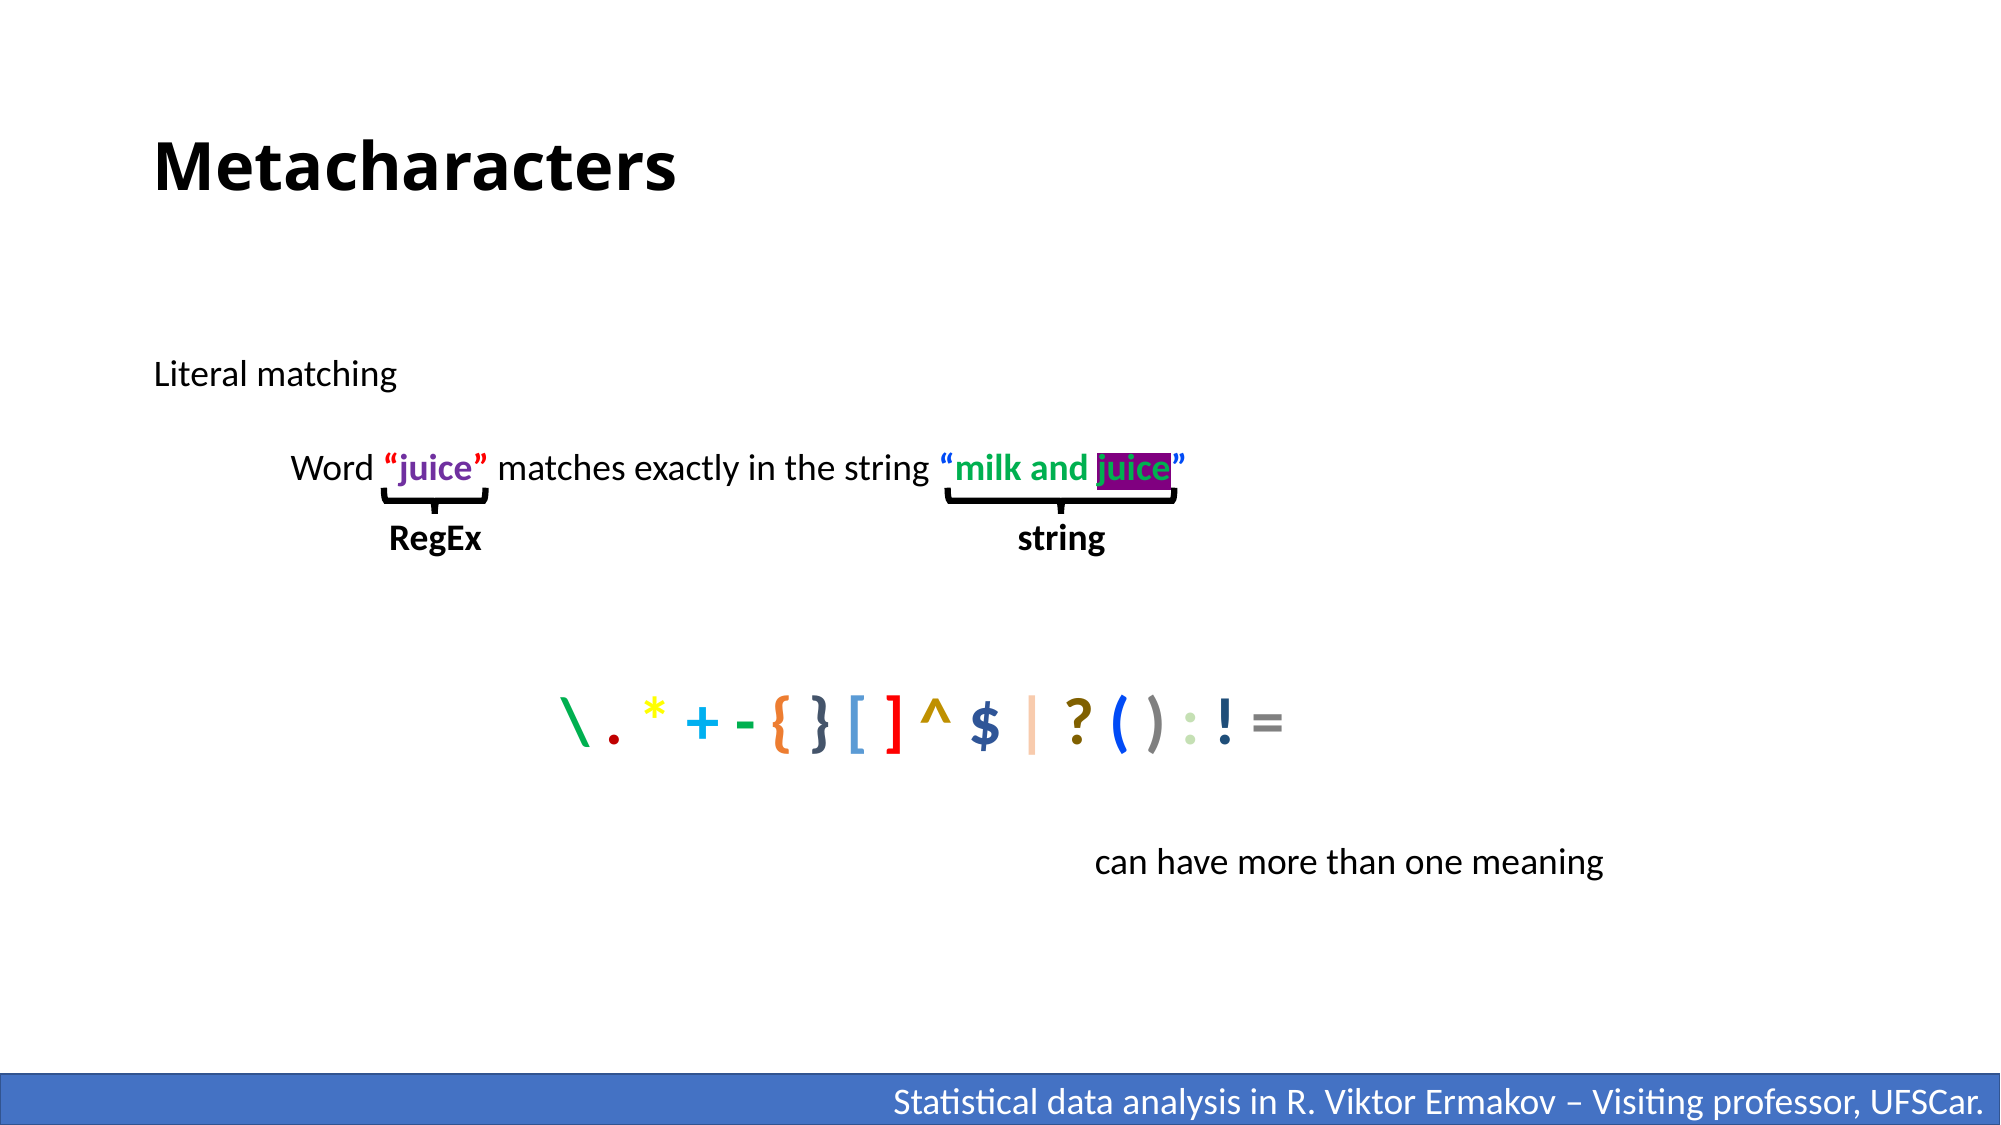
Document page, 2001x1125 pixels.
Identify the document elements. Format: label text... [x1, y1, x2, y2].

text_box string [1002, 505, 1121, 566]
title Metacharacters [137, 59, 1863, 278]
text_box [382, 487, 488, 505]
text_box \ . * + - { } [ ] ^ $ | ? ( ) : ! = [547, 670, 1300, 766]
text_box Statistical data analysis in R. Viktor Ermakov – Visiting professor, UFSCar. [0, 1073, 2000, 1125]
text_box [946, 487, 1176, 505]
text_box can have more than one meaning [1080, 829, 1620, 890]
text_box RegEx [374, 505, 497, 566]
text_box Word “juice” matches exactly in the string “milk and juice” [275, 435, 1213, 496]
text_box Literal matching [139, 341, 413, 402]
